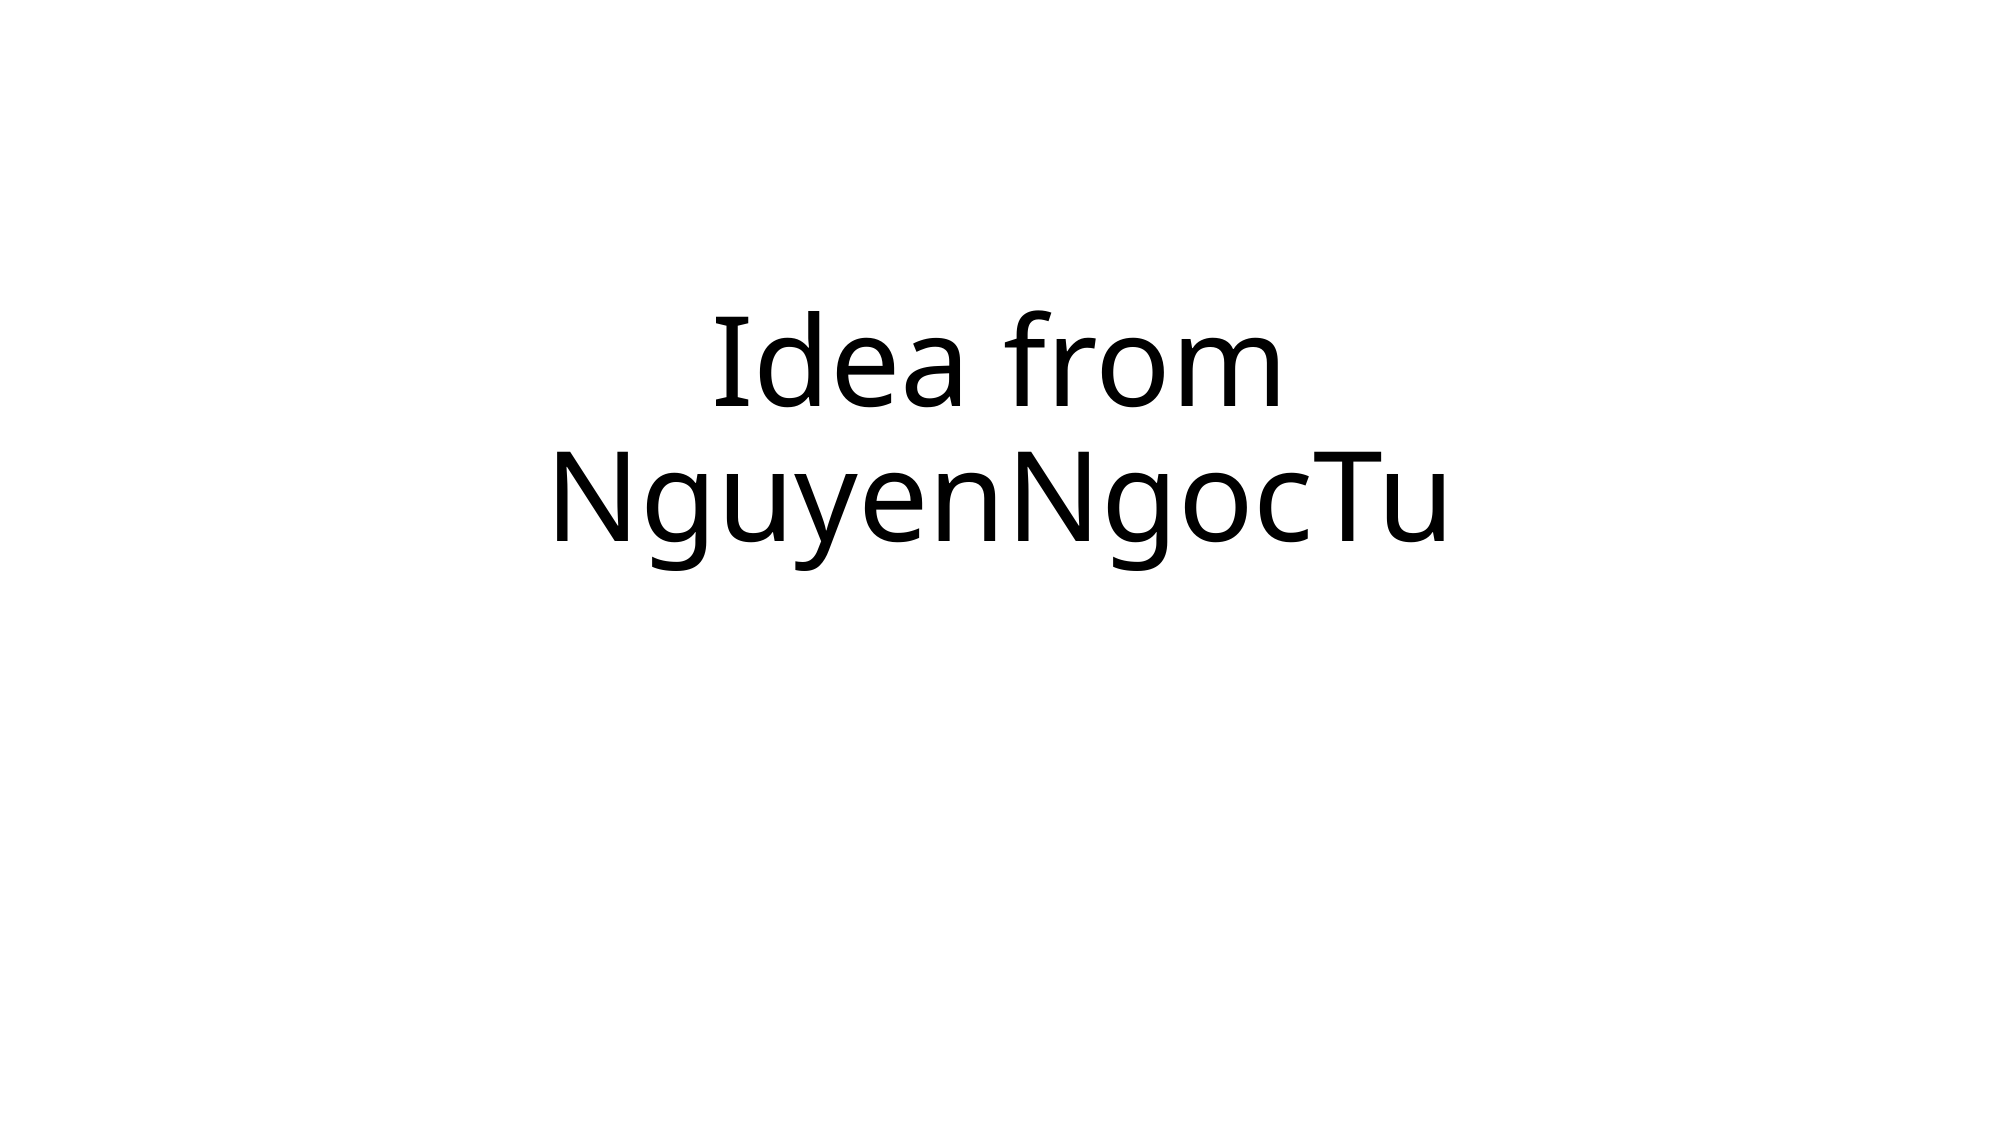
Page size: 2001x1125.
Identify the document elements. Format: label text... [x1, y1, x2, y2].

title Idea from NguyenNgocTu [249, 184, 1750, 576]
